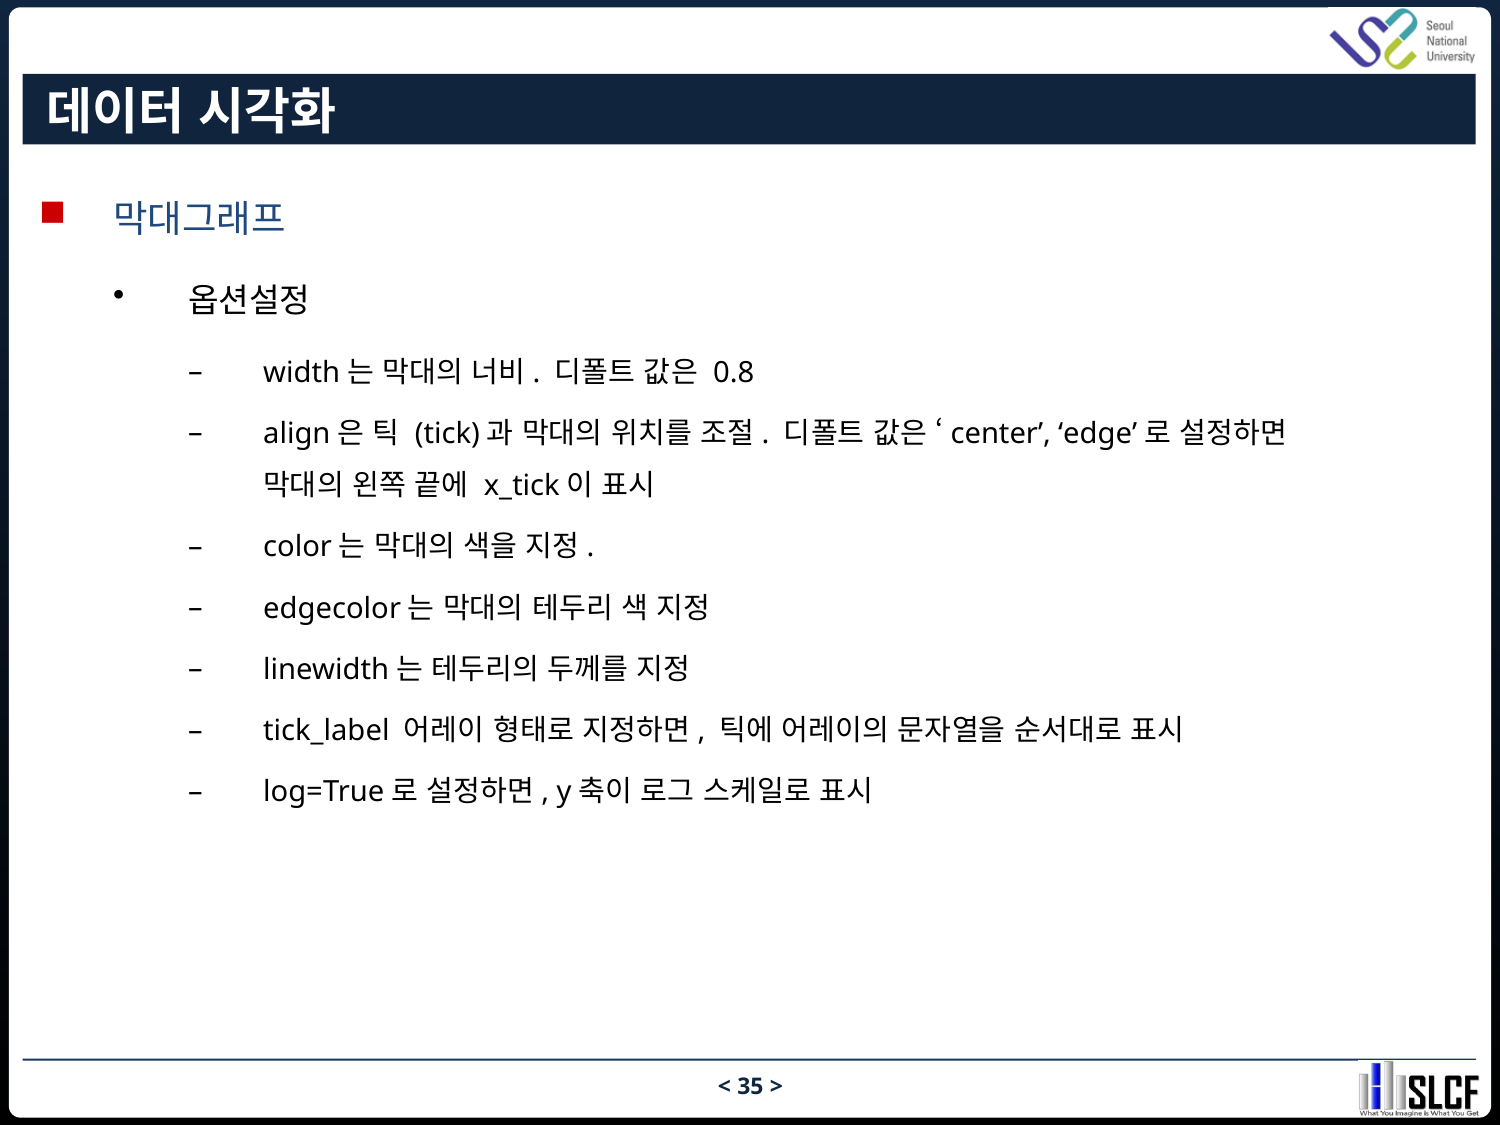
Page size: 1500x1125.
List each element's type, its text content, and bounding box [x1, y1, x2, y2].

picture [1328, 7, 1476, 70]
list 막대그래프 옵션설정 width는 막대의 너비. 디폴트 값은 0.8 align은 틱 (tick)과 막대의 위치를 조절. 디폴트 값은 ‘center’, ‘edge’로 설정하면 막대의 왼쪽 끝에 x_tick이 표시 color는 막대의 색을 지정. edgecolor는 막대의 테두리 색 지정 linewidth는 테두리의 두께를 지정 tick_label 어레이 형태로 지정하면, 틱에 어레이의 문자열을 순서대로 표시 log=True로 설정하면, y축이 로그 스케일로 표시 [38, 172, 1377, 811]
picture [1358, 1060, 1481, 1117]
title 데이터 시각화 [22, 73, 1476, 145]
